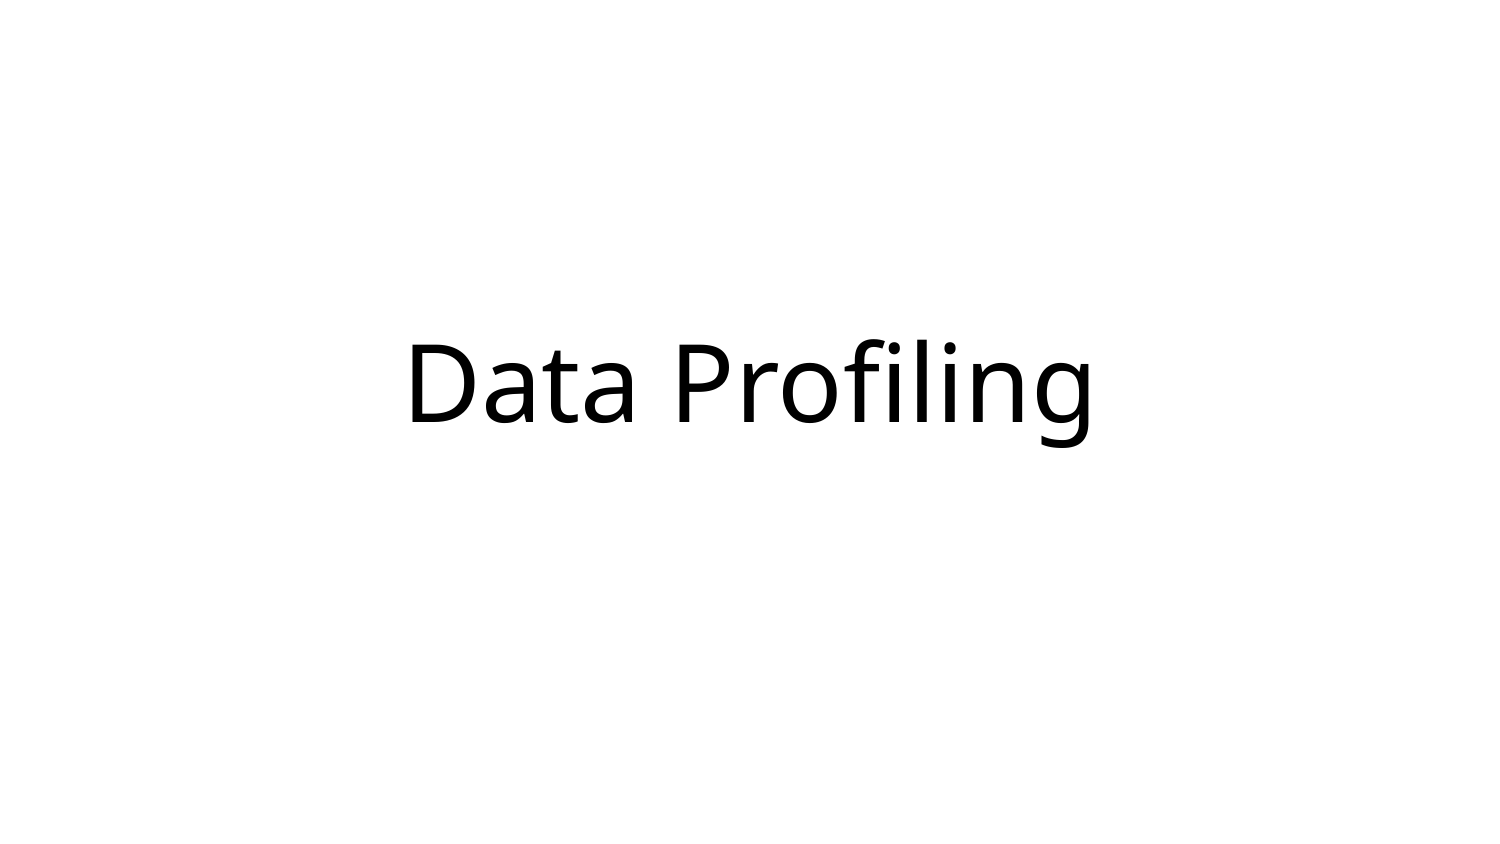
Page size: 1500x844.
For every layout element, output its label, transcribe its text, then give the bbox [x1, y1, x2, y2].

title Data Profiling [51, 122, 1449, 459]
